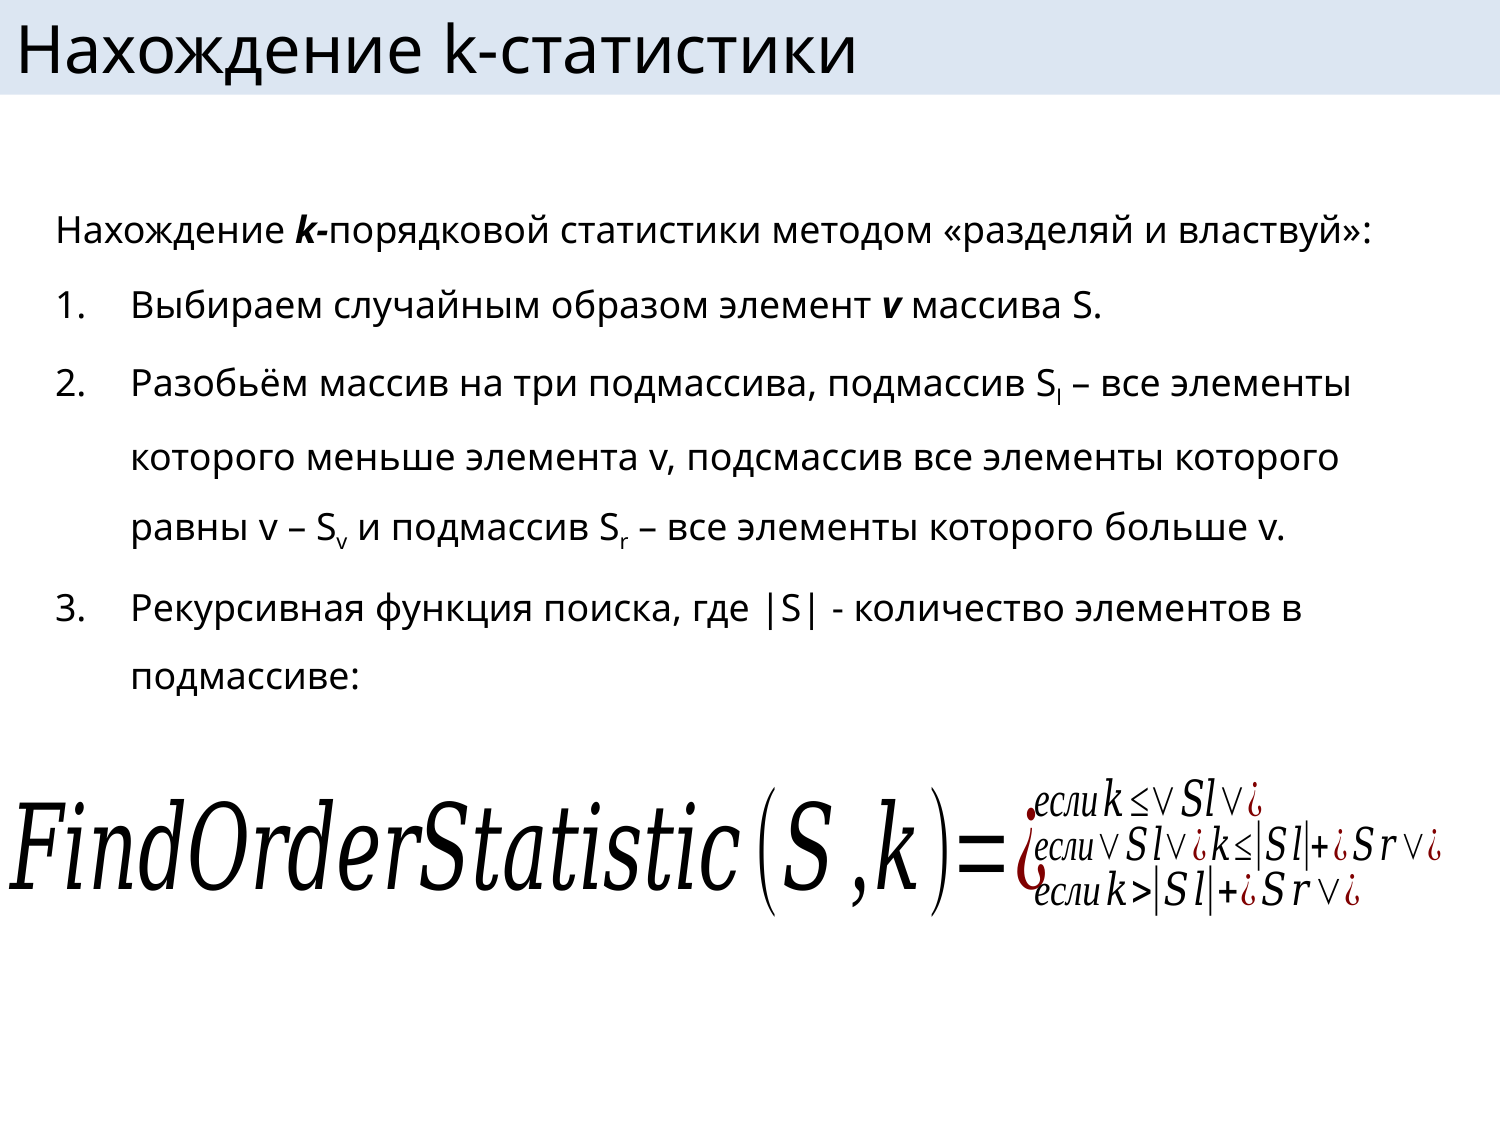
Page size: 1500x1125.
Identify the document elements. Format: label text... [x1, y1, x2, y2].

list Нахождение k-порядковой статистики методом «разделяй и властвуй»: Выбираем случайным образом элемент v массива S. Разобьём массив на три подмассива, подмассив Sl – все элементы которого меньше элемента v, подсмассив все элементы которого равны v – Sv и подмассив Sr – все элементы которого больше v. Рекурсивная функция поиска, где |S| - количество элементов в подмассиве: [40, 175, 1425, 1005]
title Нахождение k-статистики [0, 0, 1500, 95]
